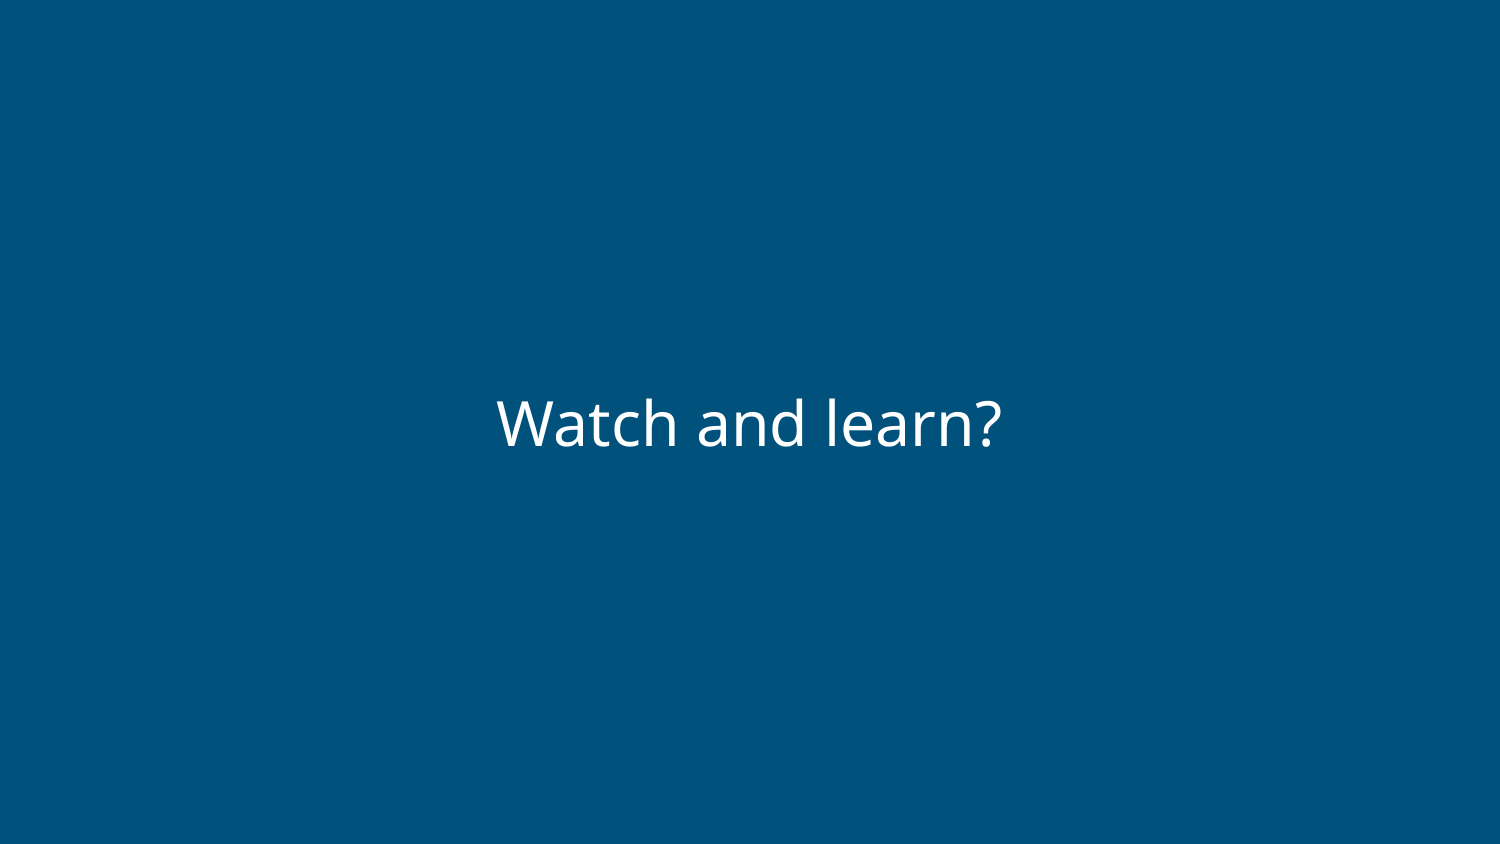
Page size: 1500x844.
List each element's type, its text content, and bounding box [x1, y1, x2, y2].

text_box Watch and learn? [27, 388, 1473, 455]
